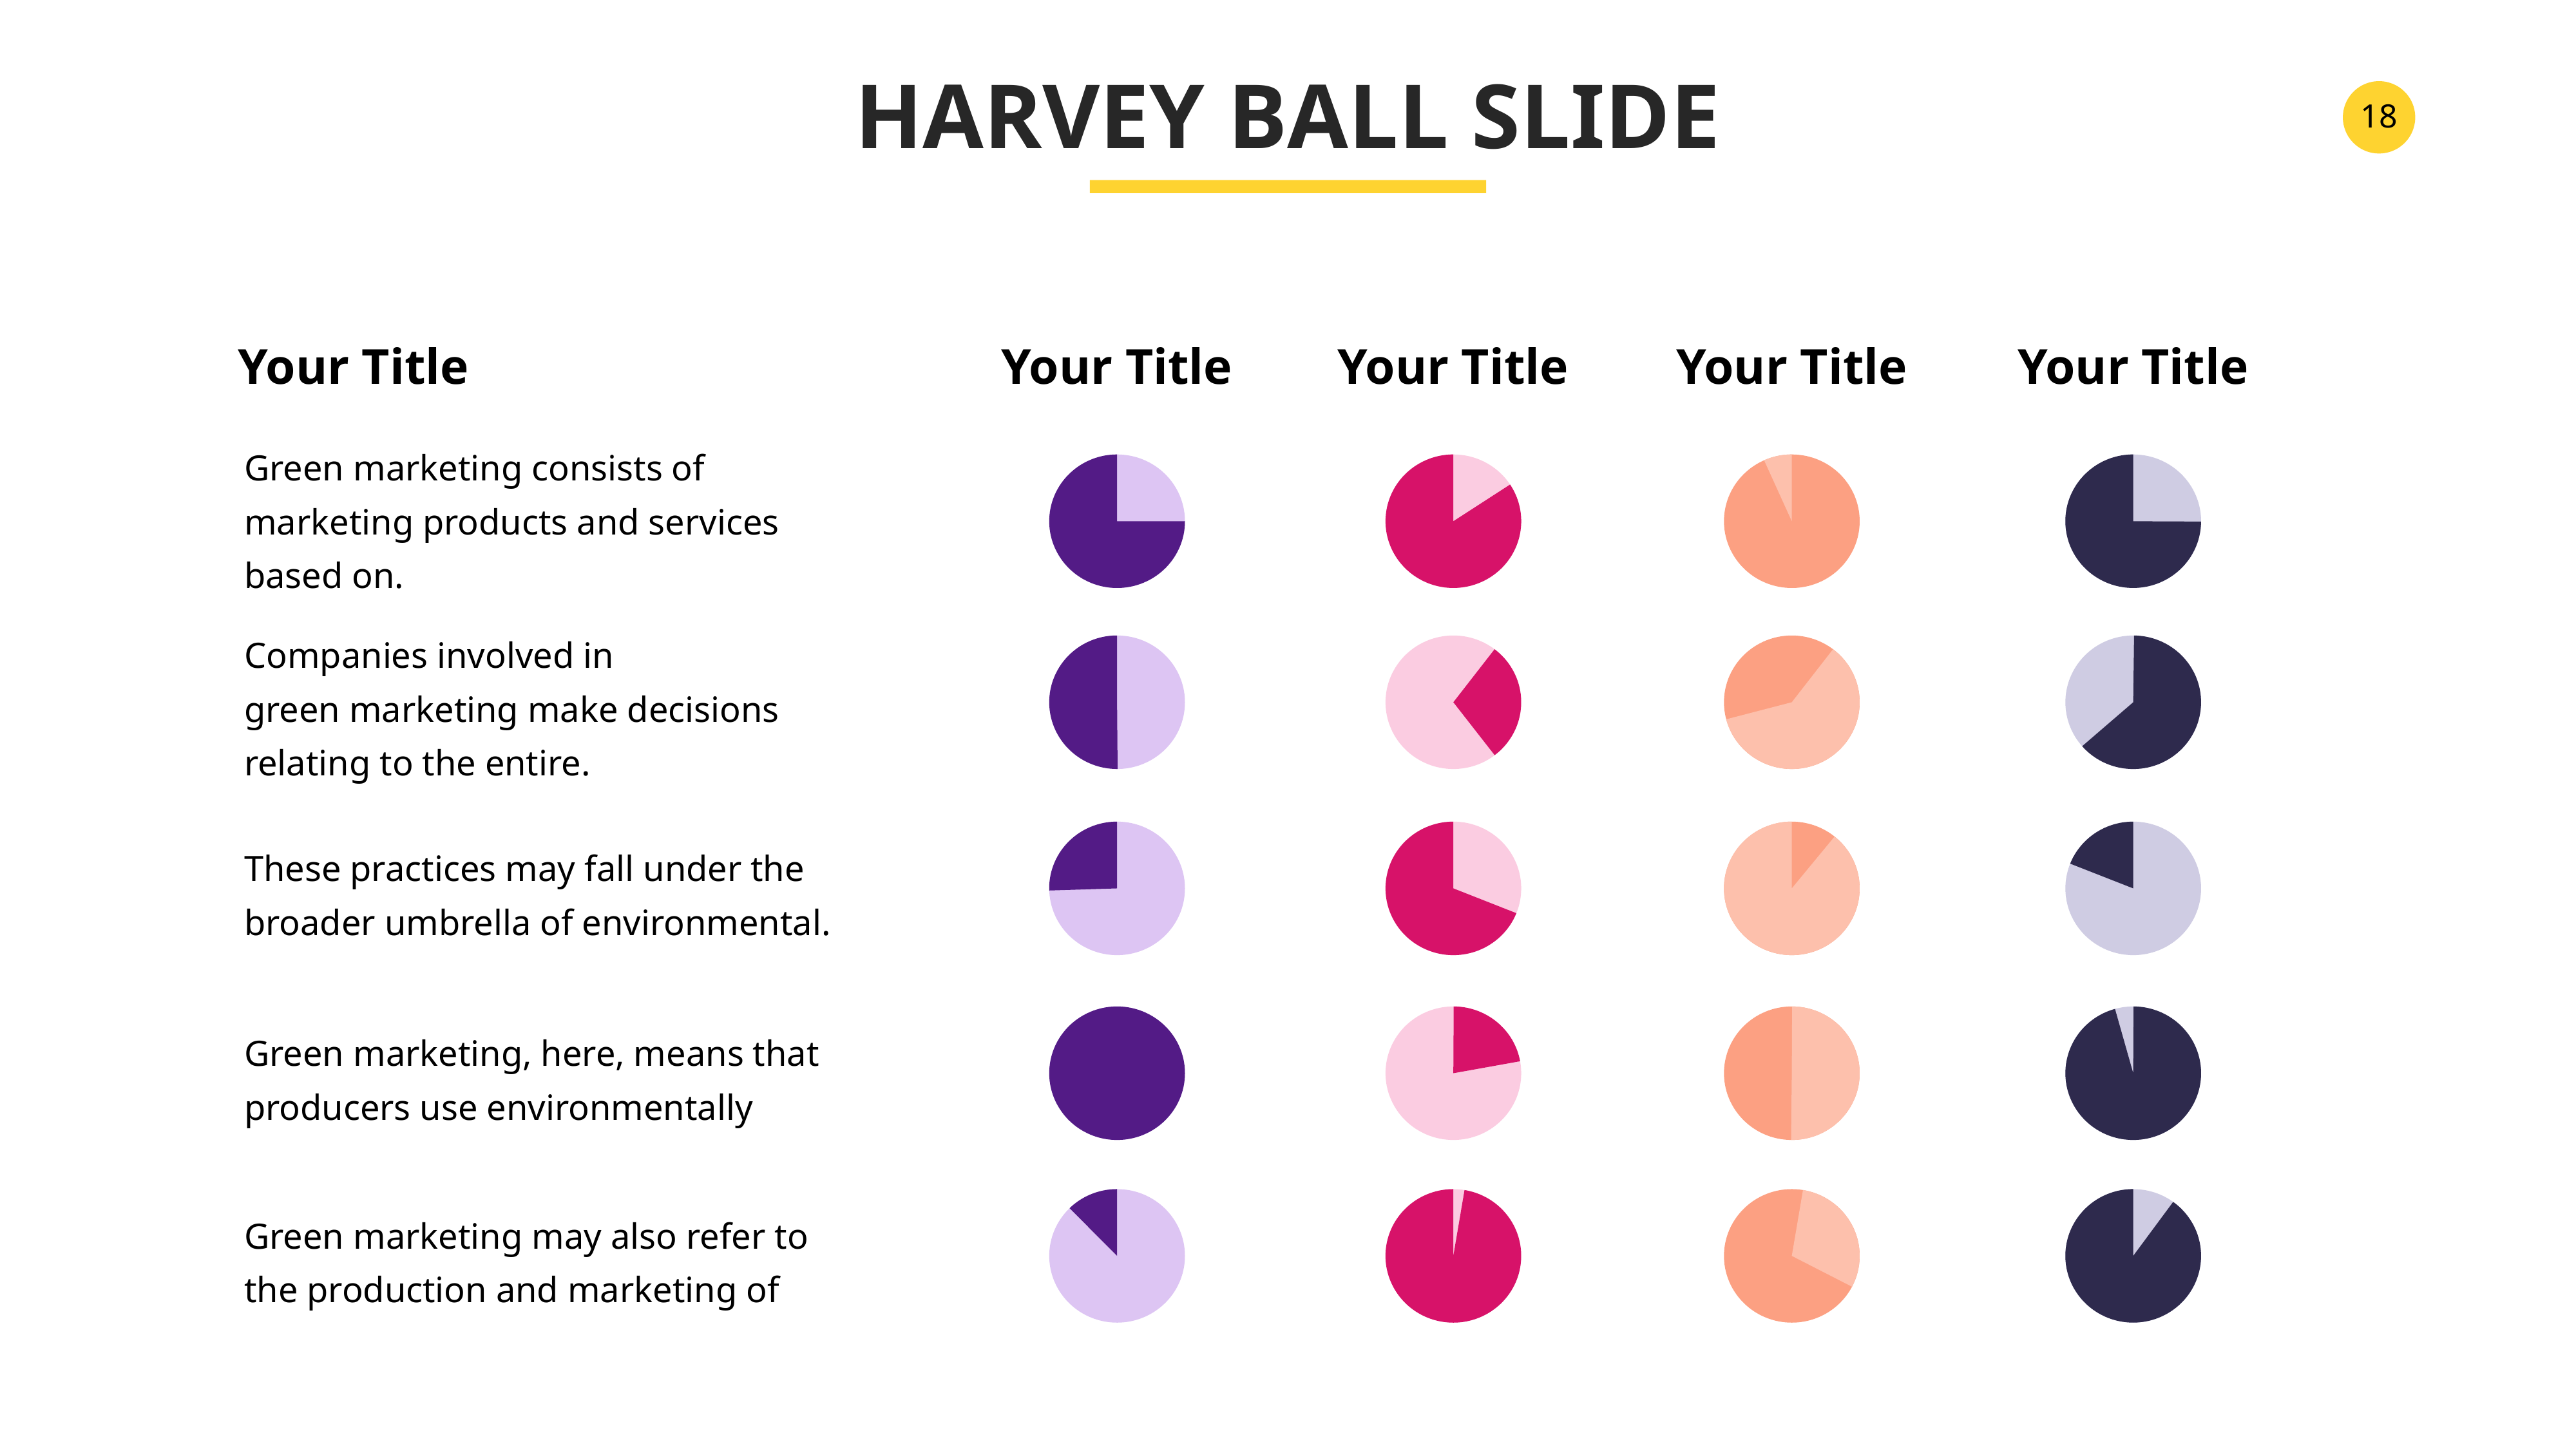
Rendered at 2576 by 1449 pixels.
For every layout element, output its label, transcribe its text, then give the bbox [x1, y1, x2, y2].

text_box [1723, 453, 1861, 589]
text_box [1793, 820, 1835, 885]
text_box Green marketing consists of marketing products and services based on. [234, 429, 862, 600]
text_box [1384, 453, 1522, 589]
text_box [1048, 820, 1118, 891]
text_box Your Title [2008, 331, 2258, 399]
text_box [1384, 820, 1518, 956]
text_box [1048, 1005, 1186, 1141]
text_box [1048, 453, 1186, 589]
text_box [1723, 820, 1860, 956]
text_box [1452, 648, 1522, 757]
text_box [1455, 1188, 1464, 1241]
text_box [2065, 453, 2202, 589]
text_box Green marketing, here, means that producers use environmentally [234, 1014, 862, 1132]
text_box Your Title [1666, 331, 1917, 399]
text_box [2134, 453, 2202, 522]
text_box [2065, 820, 2202, 956]
text_box Your Title [992, 331, 1243, 399]
text_box [1048, 820, 1186, 956]
text_box [1723, 634, 1833, 719]
text_box [1725, 648, 1860, 770]
text_box [1118, 634, 1186, 770]
text_box [1048, 1188, 1186, 1323]
text_box Green marketing may also refer to the production and marketing of [234, 1197, 862, 1314]
text_box [2069, 820, 2134, 889]
text_box [2134, 1188, 2173, 1253]
text_box [1118, 453, 1186, 520]
text_box [1089, 179, 1487, 194]
text_box [1763, 453, 1793, 522]
text_box [1791, 1189, 1860, 1288]
text_box [1790, 1005, 1861, 1141]
text_box These practices may fall under the broader umbrella of environmental. [234, 829, 862, 947]
text_box [1723, 1188, 1853, 1323]
text_box [1455, 820, 1522, 913]
text_box [1384, 634, 1494, 770]
text_box HARVEY BALL SLIDE [845, 55, 1730, 171]
text_box [1048, 634, 1119, 770]
text_box Your Title [1328, 331, 1579, 399]
text_box Your Title [229, 331, 479, 399]
text_box [2065, 1005, 2202, 1141]
text_box [2081, 634, 2202, 770]
text_box [2065, 1188, 2202, 1323]
text_box [1384, 1188, 1522, 1323]
text_box Companies involved in green marketing make decisions relating to the entire. [234, 617, 862, 788]
text_box [1068, 1188, 1118, 1258]
text_box [1453, 1005, 1522, 1074]
text_box [1455, 453, 1510, 519]
text_box [1723, 1005, 1791, 1141]
text_box [2065, 634, 2133, 746]
text_box [1384, 1005, 1522, 1141]
text_box [2116, 1005, 2133, 1065]
